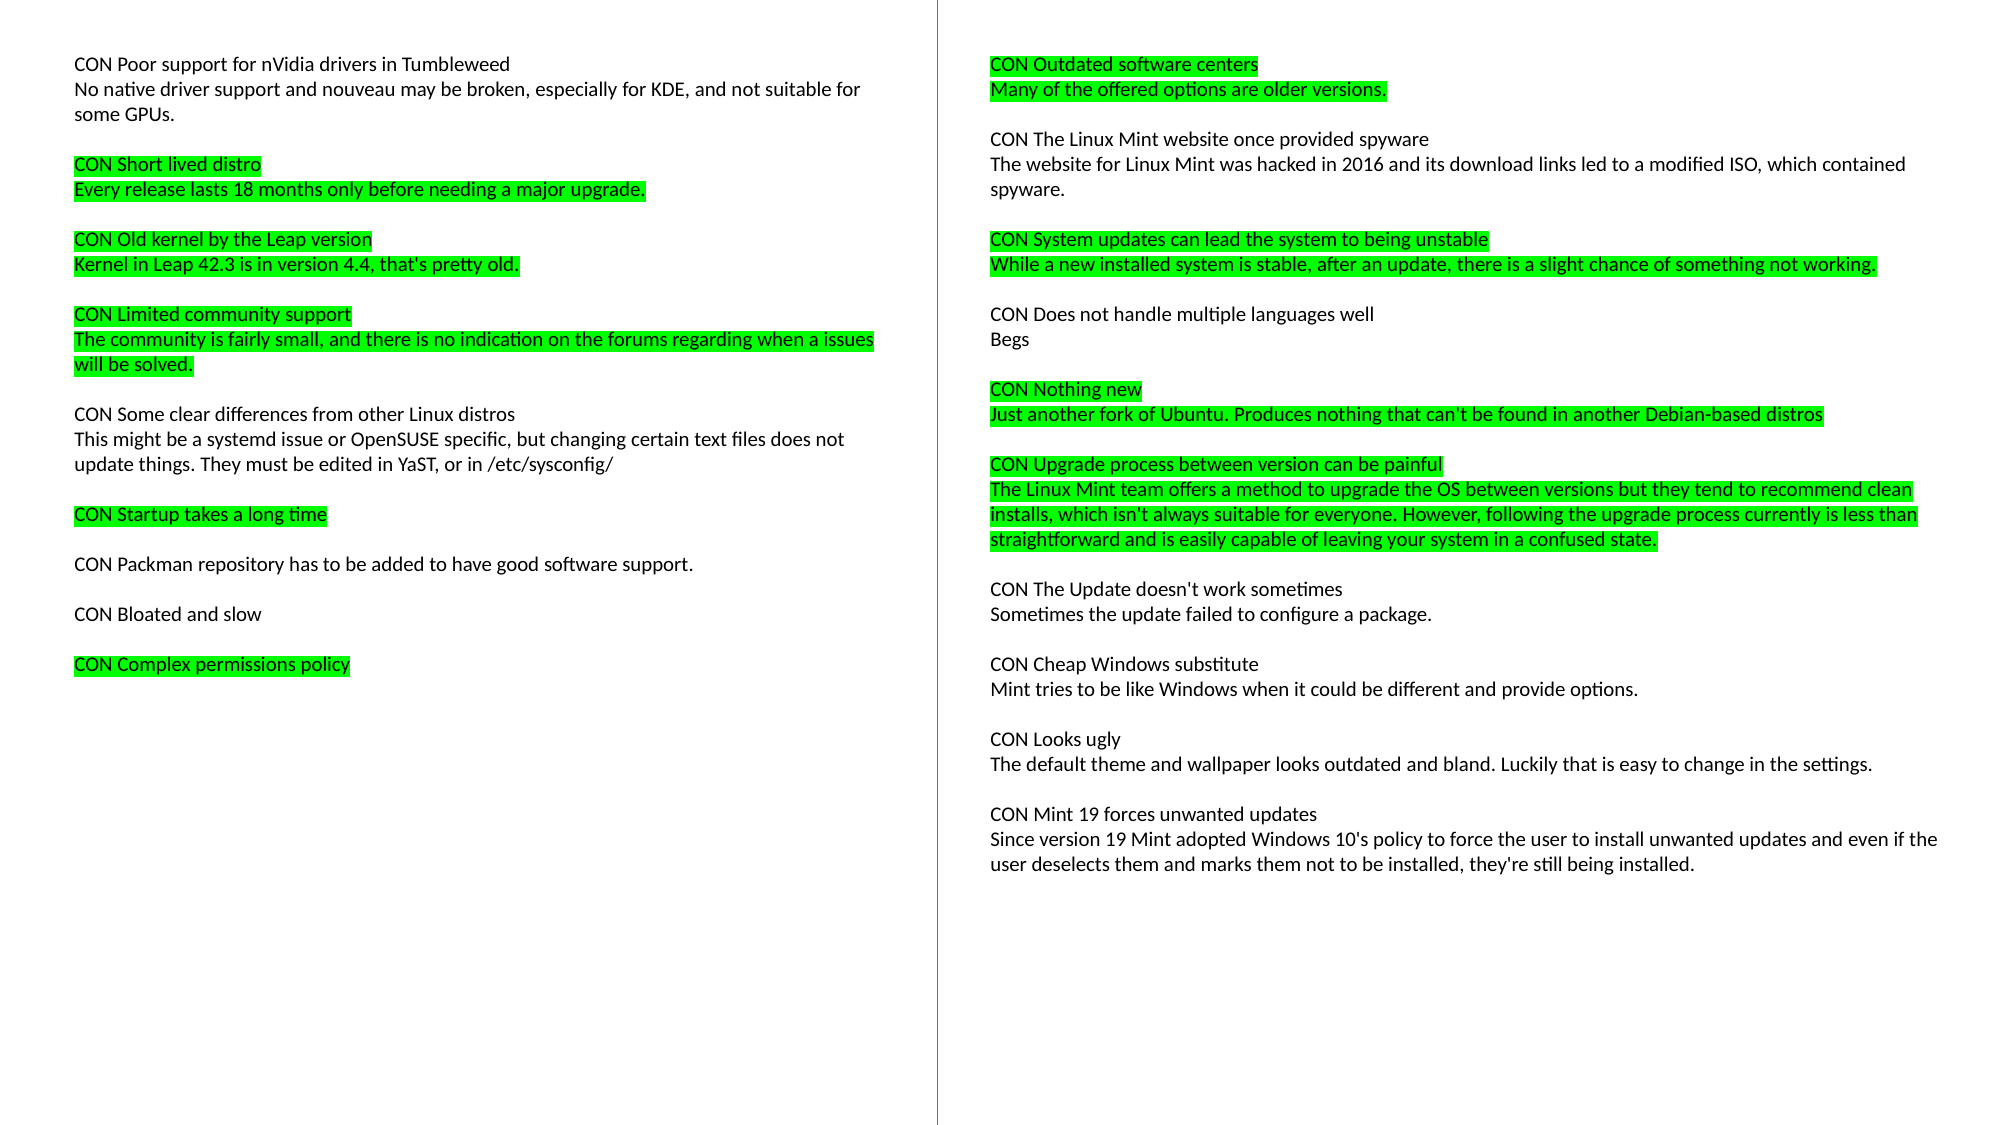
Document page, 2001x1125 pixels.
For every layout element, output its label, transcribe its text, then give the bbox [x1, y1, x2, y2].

text_box CON Outdated software centers Many of the offered options are older versions. CON The Linux Mint website once provided spyware The website for Linux Mint was hacked in 2016 and its download links led to a modified ISO, which contained spyware. CON System updates can lead the system to being unstable While a new installed system is stable, after an update, there is a slight chance of something not working. CON Does not handle multiple languages well Begs CON Nothing new Just another fork of Ubuntu. Produces nothing that can't be found in another Debian-based distros CON Upgrade process between version can be painful The Linux Mint team offers a method to upgrade the OS between versions but they tend to recommend clean installs, which isn't always suitable for everyone. However, following the upgrade process currently is less than straightforward and is easily capable of leaving your system in a confused state. CON The Update doesn't work sometimes Sometimes the update failed to configure a package. CON Cheap Windows substitute Mint tries to be like Windows when it could be different and provide options. CON Looks ugly The default theme and wallpaper looks outdated and bland. Luckily that is easy to change in the settings. CON Mint 19 forces unwanted updates Since version 19 Mint adopted Windows 10's policy to force the user to install unwanted updates and even if the user deselects them and marks them not to be installed, they're still being installed. [975, 43, 1962, 908]
text_box CON Poor support for nVidia drivers in Tumbleweed No native driver support and nouveau may be broken, especially for KDE, and not suitable for some GPUs. CON Short lived distro Every release lasts 18 months only before needing a major upgrade. CON Old kernel by the Leap version Kernel in Leap 42.3 is in version 4.4, that's pretty old. CON Limited community support The community is fairly small, and there is no indication on the forums regarding when a issues will be solved. CON Some clear differences from other Linux distros This might be a systemd issue or OpenSUSE specific, but changing certain text files does not update things. They must be edited in YaST, or in /etc/sysconfig/ CON Startup takes a long time CON Packman repository has to be added to have good software support. CON Bloated and slow CON Complex permissions policy [59, 43, 890, 683]
